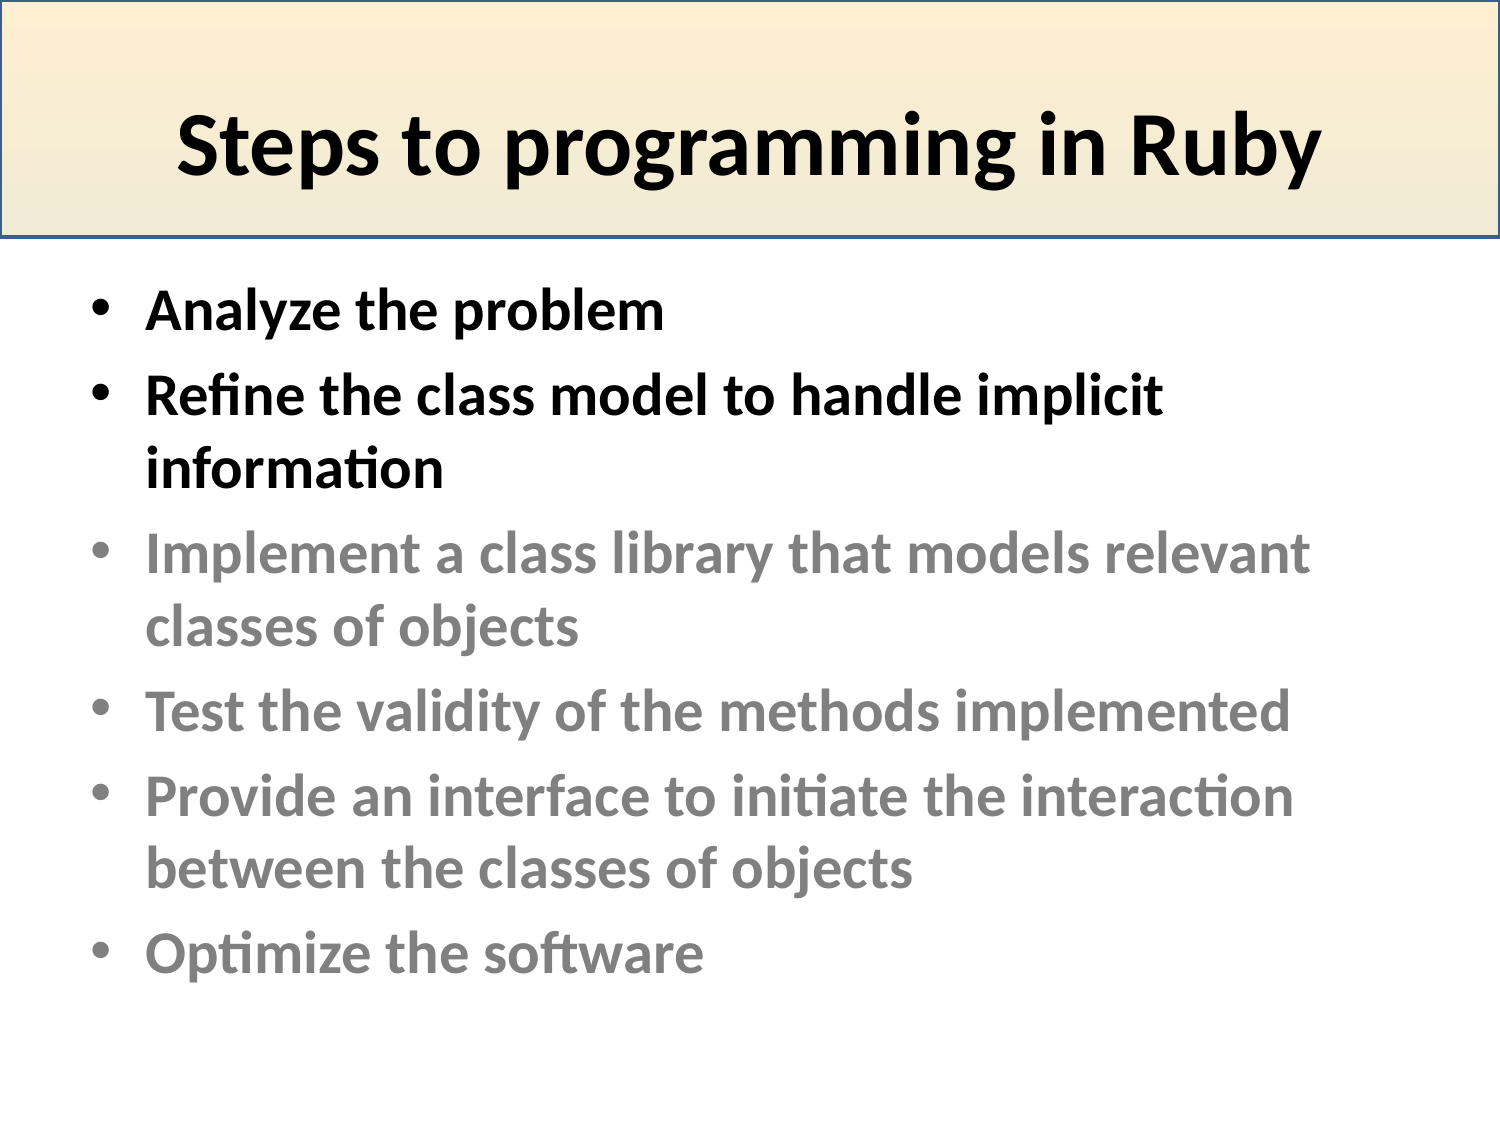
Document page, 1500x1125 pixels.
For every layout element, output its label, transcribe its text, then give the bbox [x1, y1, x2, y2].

list Analyze the problem Refine the class model to handle implicit information Implement a class library that models relevant classes of objects Test the validity of the methods implemented Provide an interface to initiate the interaction between the classes of objects Optimize the software [75, 262, 1425, 1005]
title Steps to programming in Ruby [75, 45, 1425, 233]
